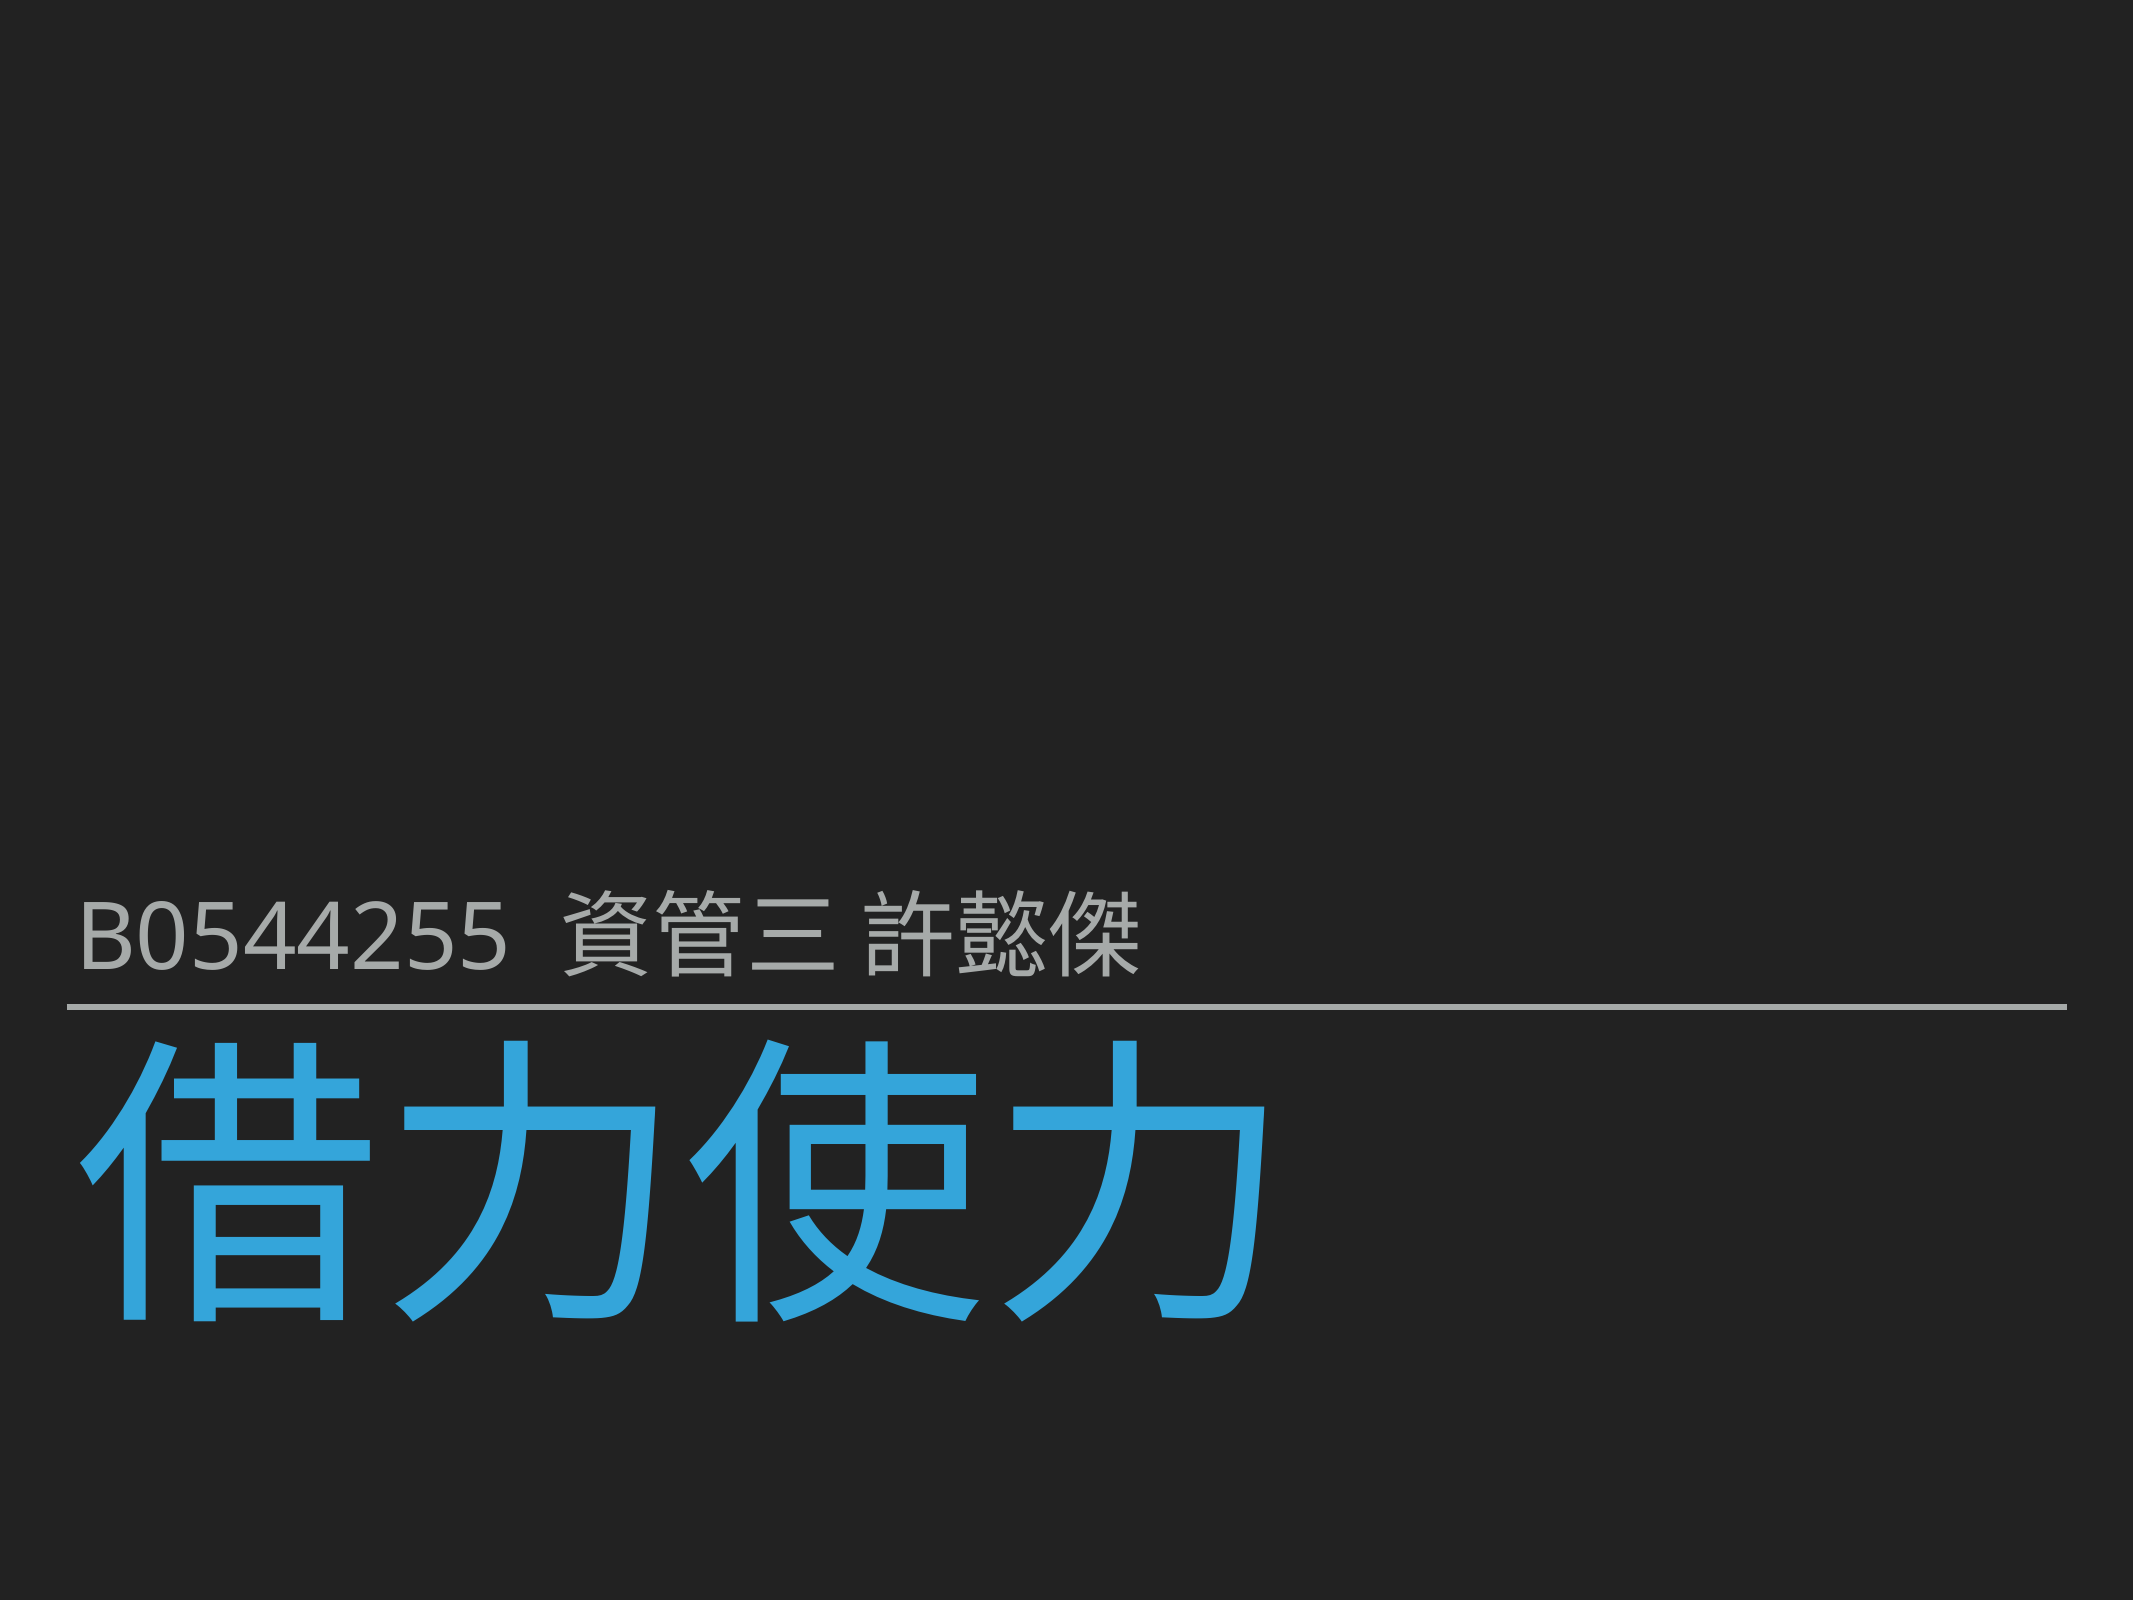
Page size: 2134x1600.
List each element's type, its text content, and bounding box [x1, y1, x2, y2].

subtitle B0544255 資管三 許懿傑 [66, 699, 2068, 997]
title 借力使力 [66, 1053, 2068, 1499]
